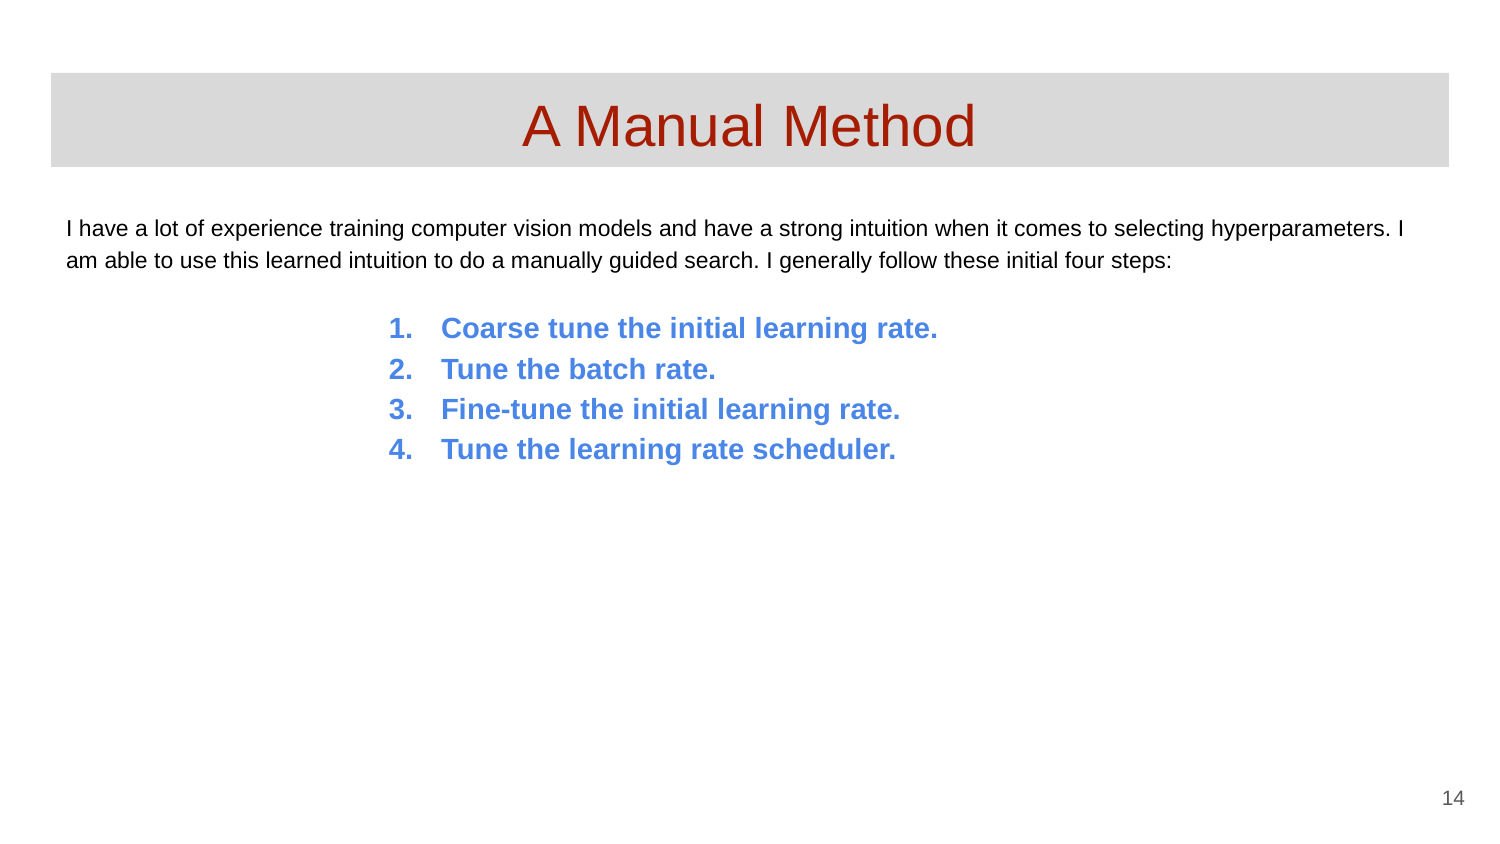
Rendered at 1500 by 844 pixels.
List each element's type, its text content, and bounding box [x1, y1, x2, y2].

slide_number ‹#› [1389, 764, 1480, 830]
title A Manual Method [51, 72, 1449, 167]
text_box I have a lot of experience training computer vision models and have a strong intuition when it comes to selecting hyperparameters. I am able to use this learned intuition to do a manually guided search. I generally follow these initial four steps: Coarse tune the initial learning rate. Tune the batch rate. Fine-tune the initial learning rate. Tune the learning rate scheduler. [51, 194, 1449, 509]
